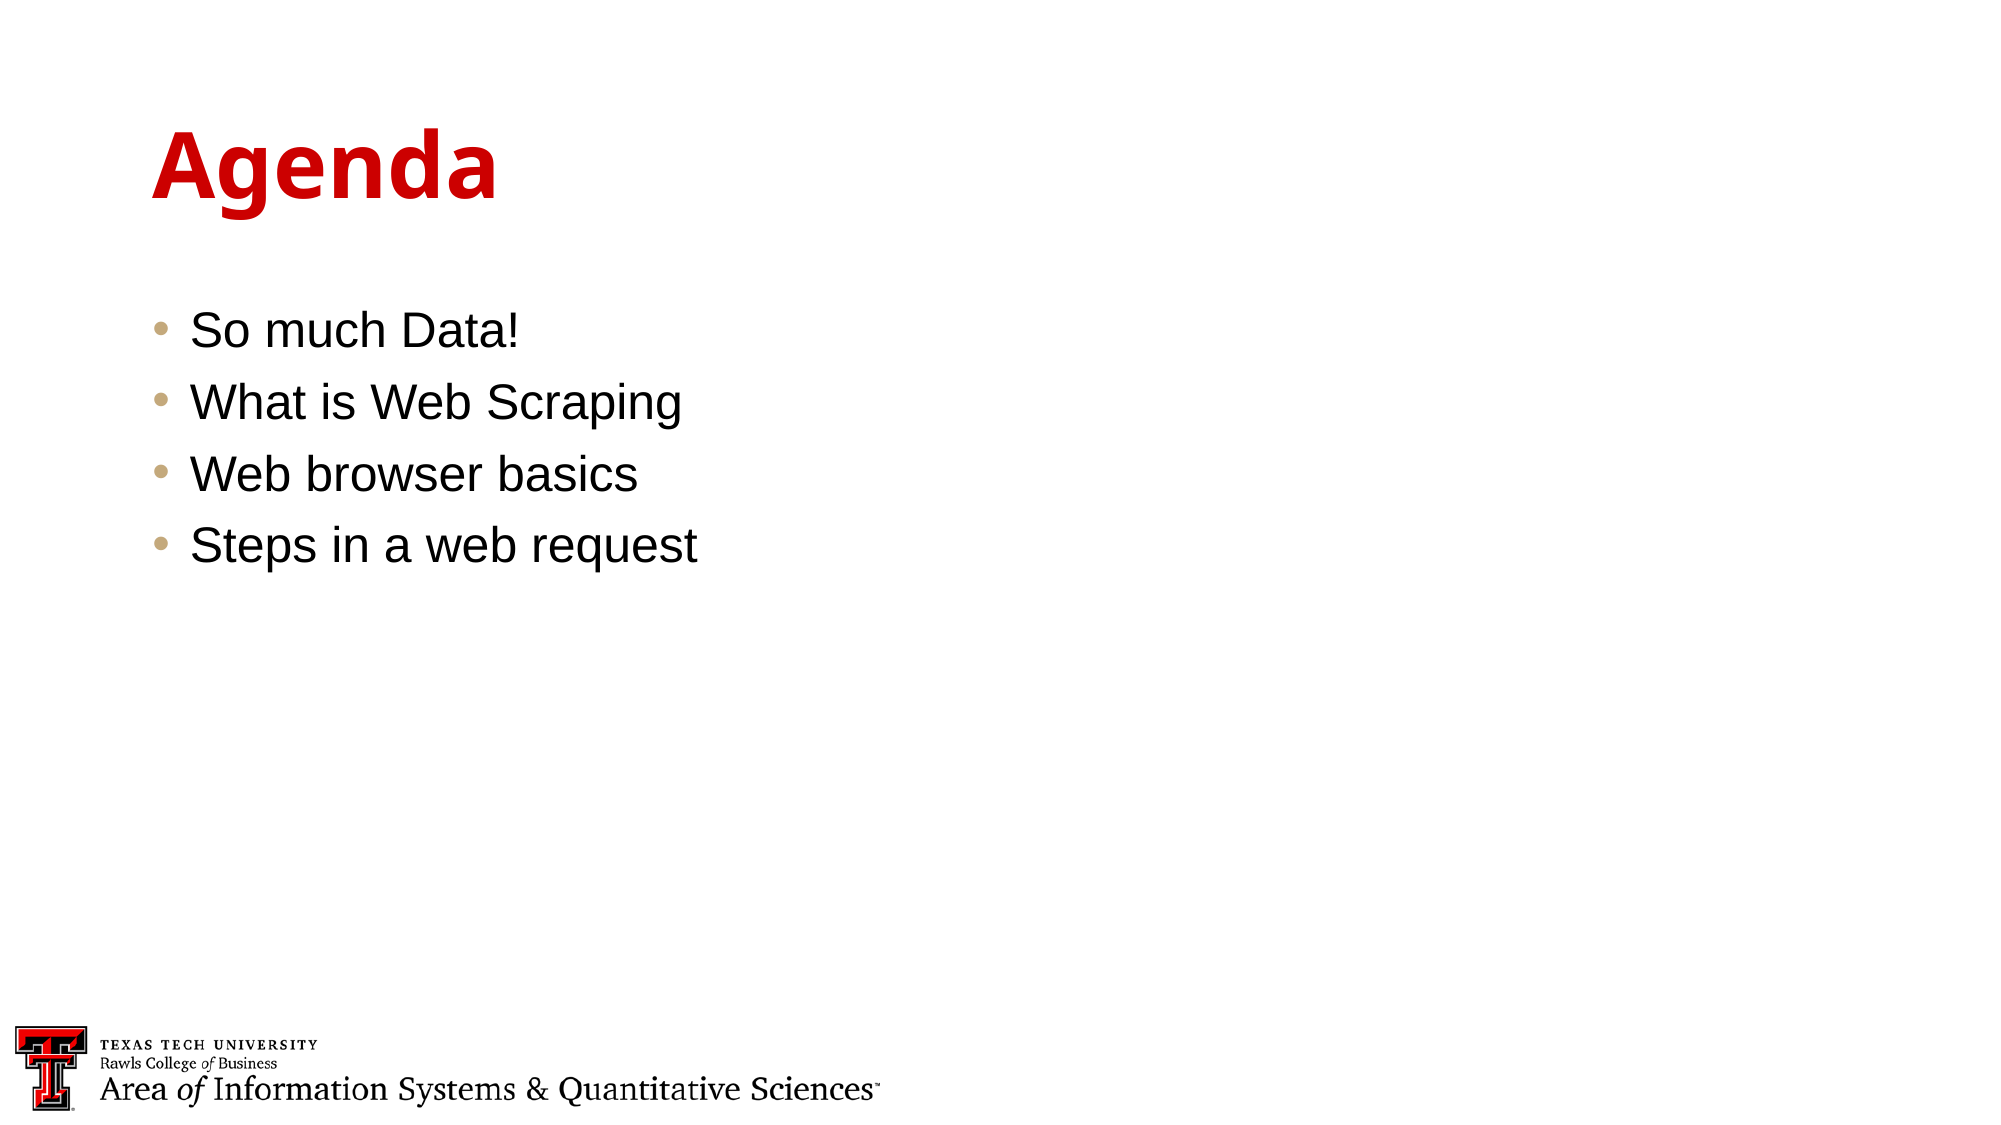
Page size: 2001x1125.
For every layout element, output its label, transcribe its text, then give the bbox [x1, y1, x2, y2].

text_box Agenda [137, 59, 1863, 278]
picture [0, 1011, 894, 1125]
text_box So much Data! What is Web Scraping Web browser basics Steps in a web request [137, 299, 1863, 1013]
